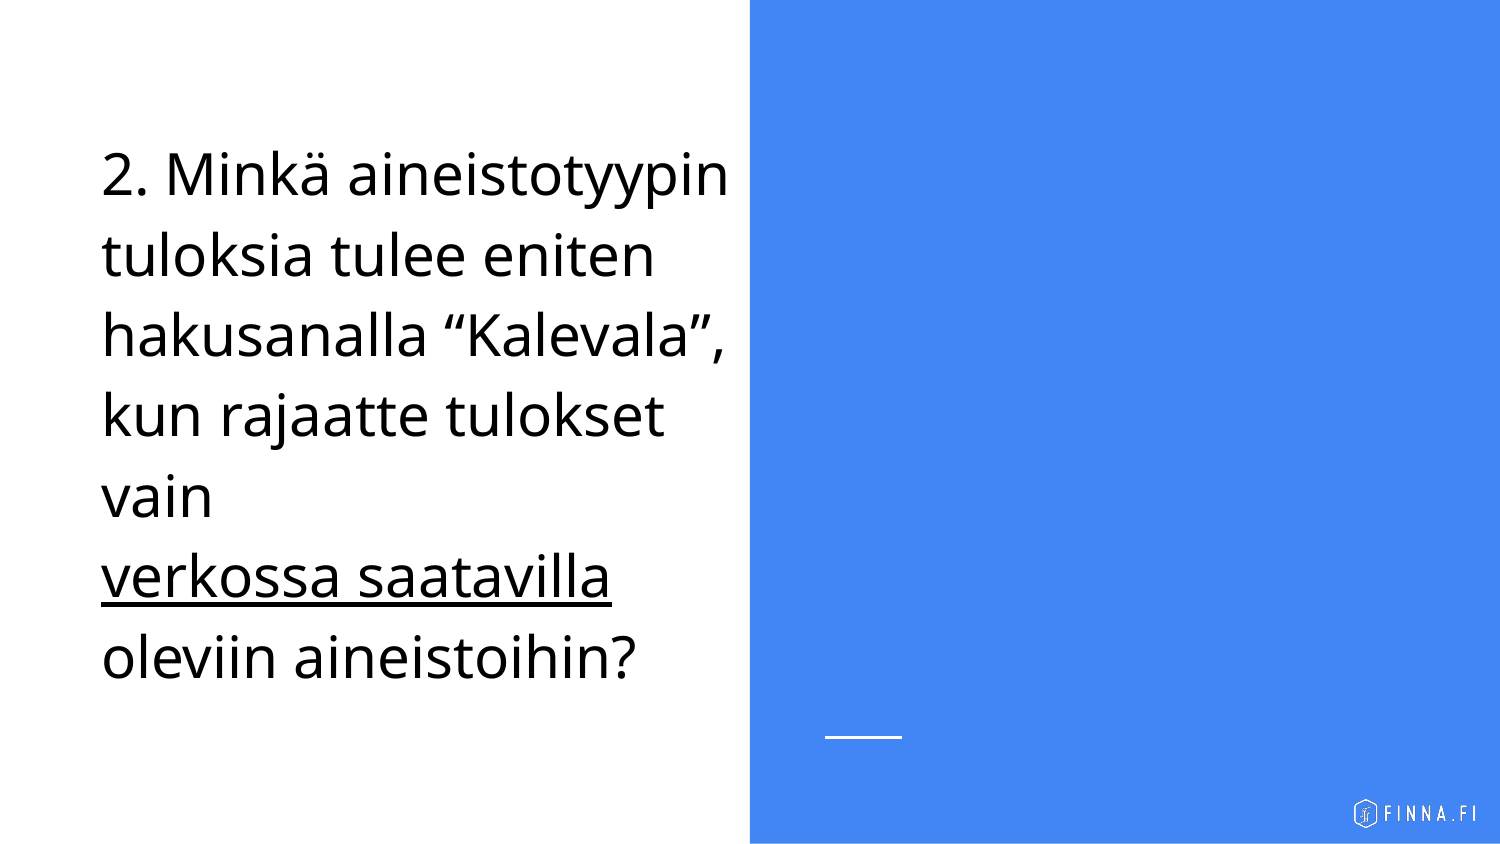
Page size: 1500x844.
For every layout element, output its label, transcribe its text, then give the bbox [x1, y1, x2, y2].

picture [1353, 798, 1476, 829]
title 2. Minkä aineistotyypin tuloksia tulee eniten hakusanalla “Kalevala”, kun rajaatte tulokset vain verkossa saatavilla oleviin aineistoihin? [11, 266, 750, 551]
